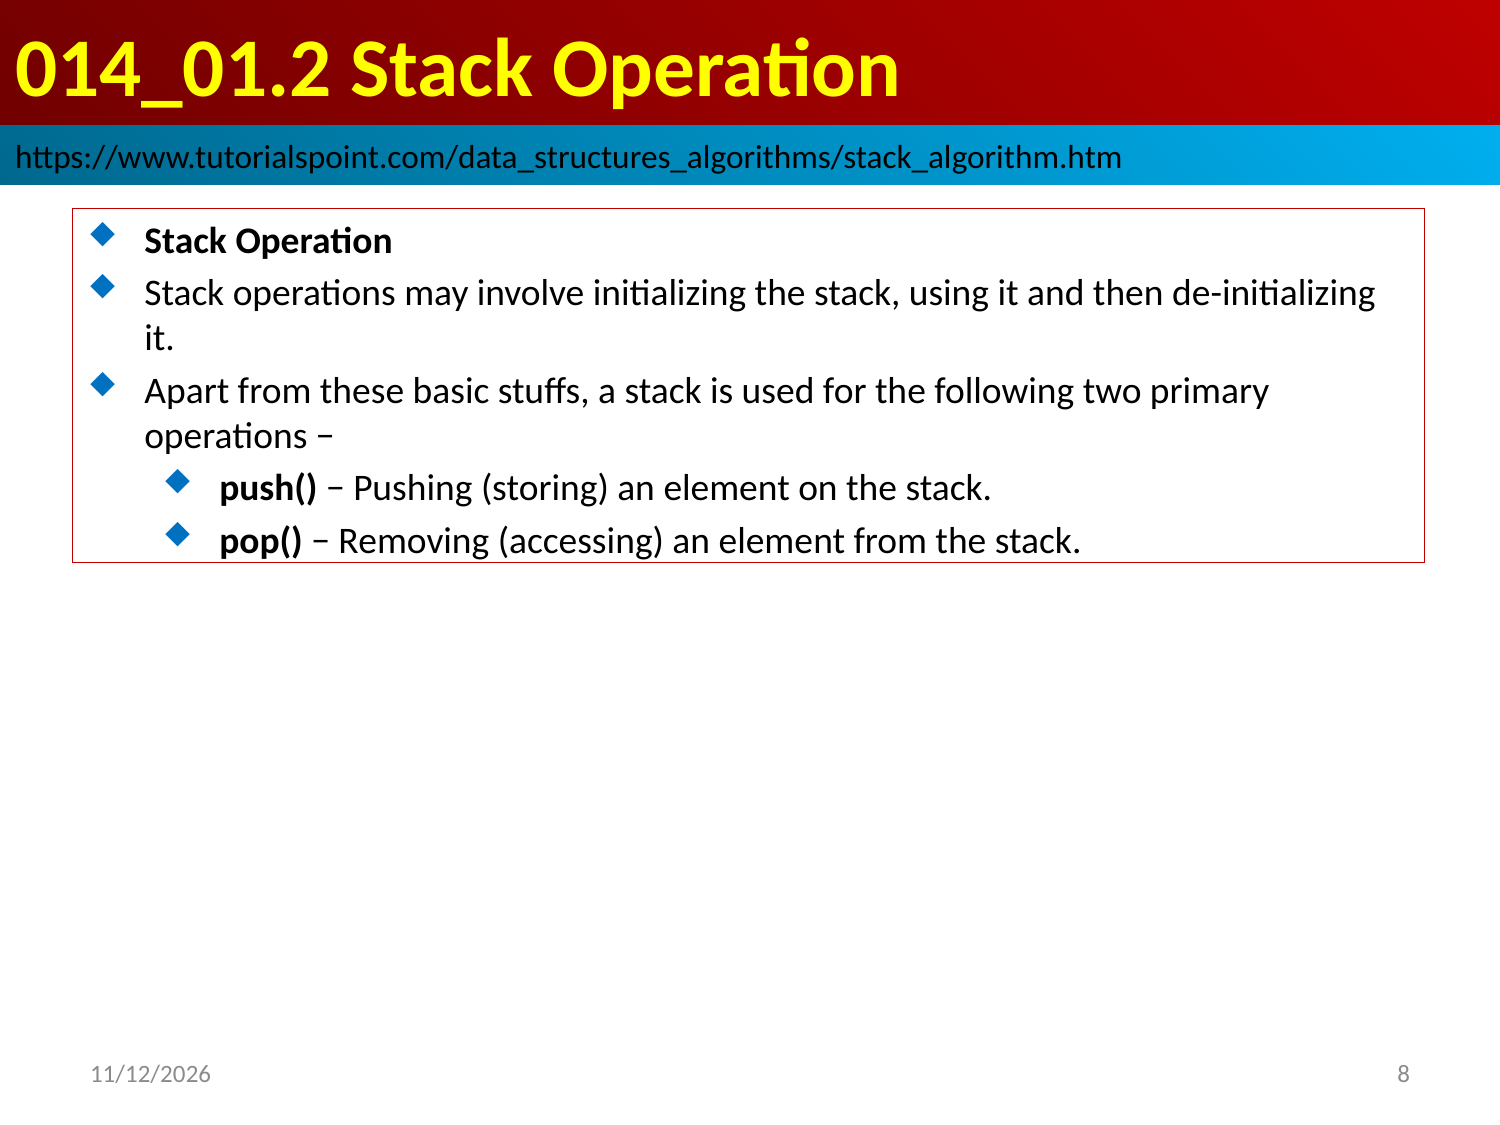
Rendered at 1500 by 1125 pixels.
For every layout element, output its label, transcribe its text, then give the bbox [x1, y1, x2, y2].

subtitle Stack Operation Stack operations may involve initializing the stack, using it and then de-initializing it. Apart from these basic stuffs, a stack is used for the following two primary operations − push() − Pushing (storing) an element on the stack. pop() − Removing (accessing) an element from the stack. [72, 208, 1425, 563]
text_box https://www.tutorialspoint.com/data_structures_algorithms/stack_algorithm.htm [0, 125, 1500, 185]
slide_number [75, 1042, 425, 1103]
title 014_01.2 Stack Operation [0, 0, 1500, 125]
slide_number 8 [1074, 1042, 1425, 1103]
